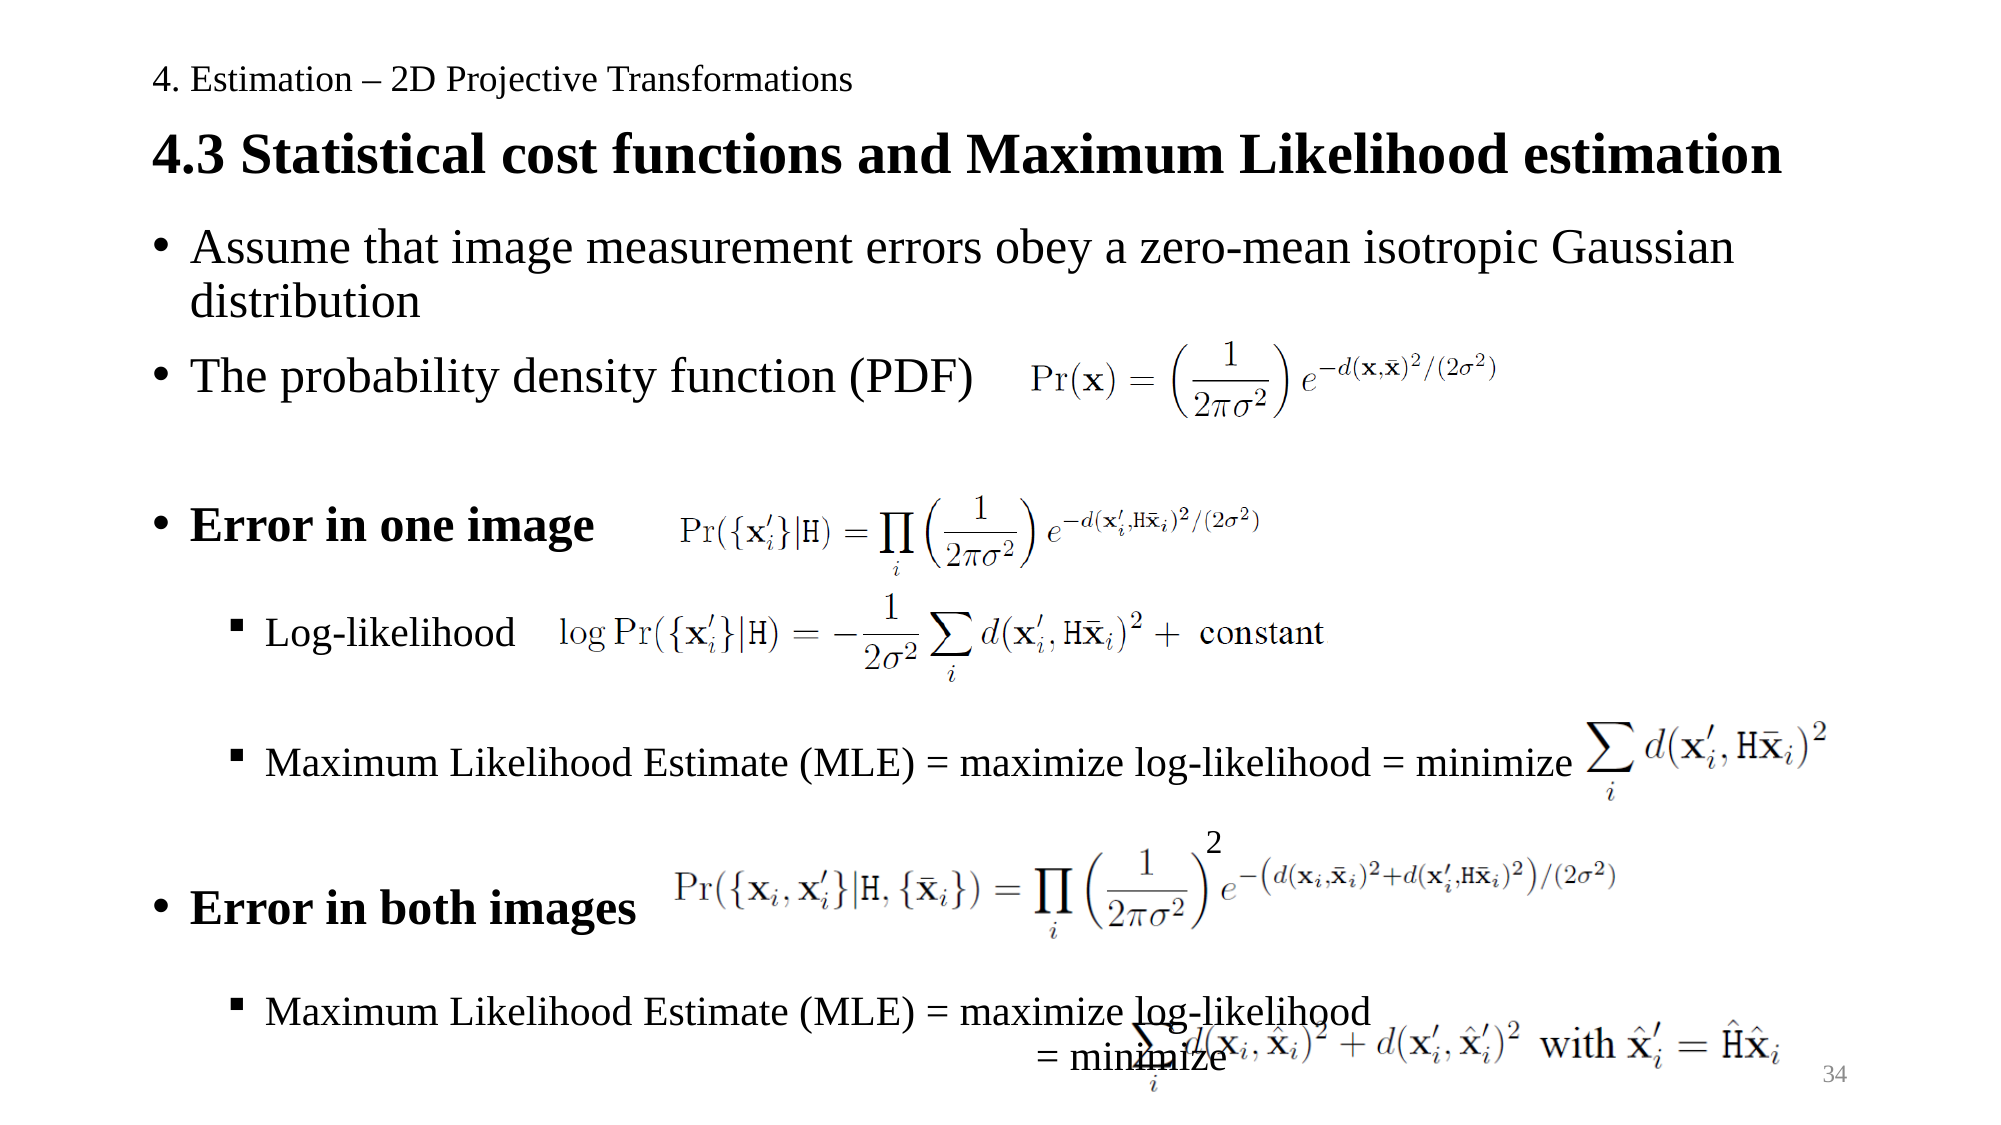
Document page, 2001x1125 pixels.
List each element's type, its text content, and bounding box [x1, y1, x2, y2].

picture [650, 482, 1264, 587]
picture [547, 592, 1328, 683]
title 4. Estimation – 2D Projective Transformations [137, 59, 1863, 99]
slide_number 34 [1412, 1042, 1863, 1103]
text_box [1120, 1004, 1784, 1099]
list Assume that image measurement errors obey a zero-mean isotropic Gaussian distribution The probability density function (PDF) Error in one image Log-likelihood Maximum Likelihood Estimate (MLE) = maximize log-likelihood = minimize Error in both images Maximum Likelihood Estimate (MLE) = maximize log-likelihood = minimize [137, 212, 1863, 1043]
picture [1567, 703, 1832, 806]
picture [1028, 323, 1498, 424]
list 4.3 Statistical cost functions and Maximum Likelihood estimation [137, 116, 1863, 195]
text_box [663, 812, 1620, 943]
